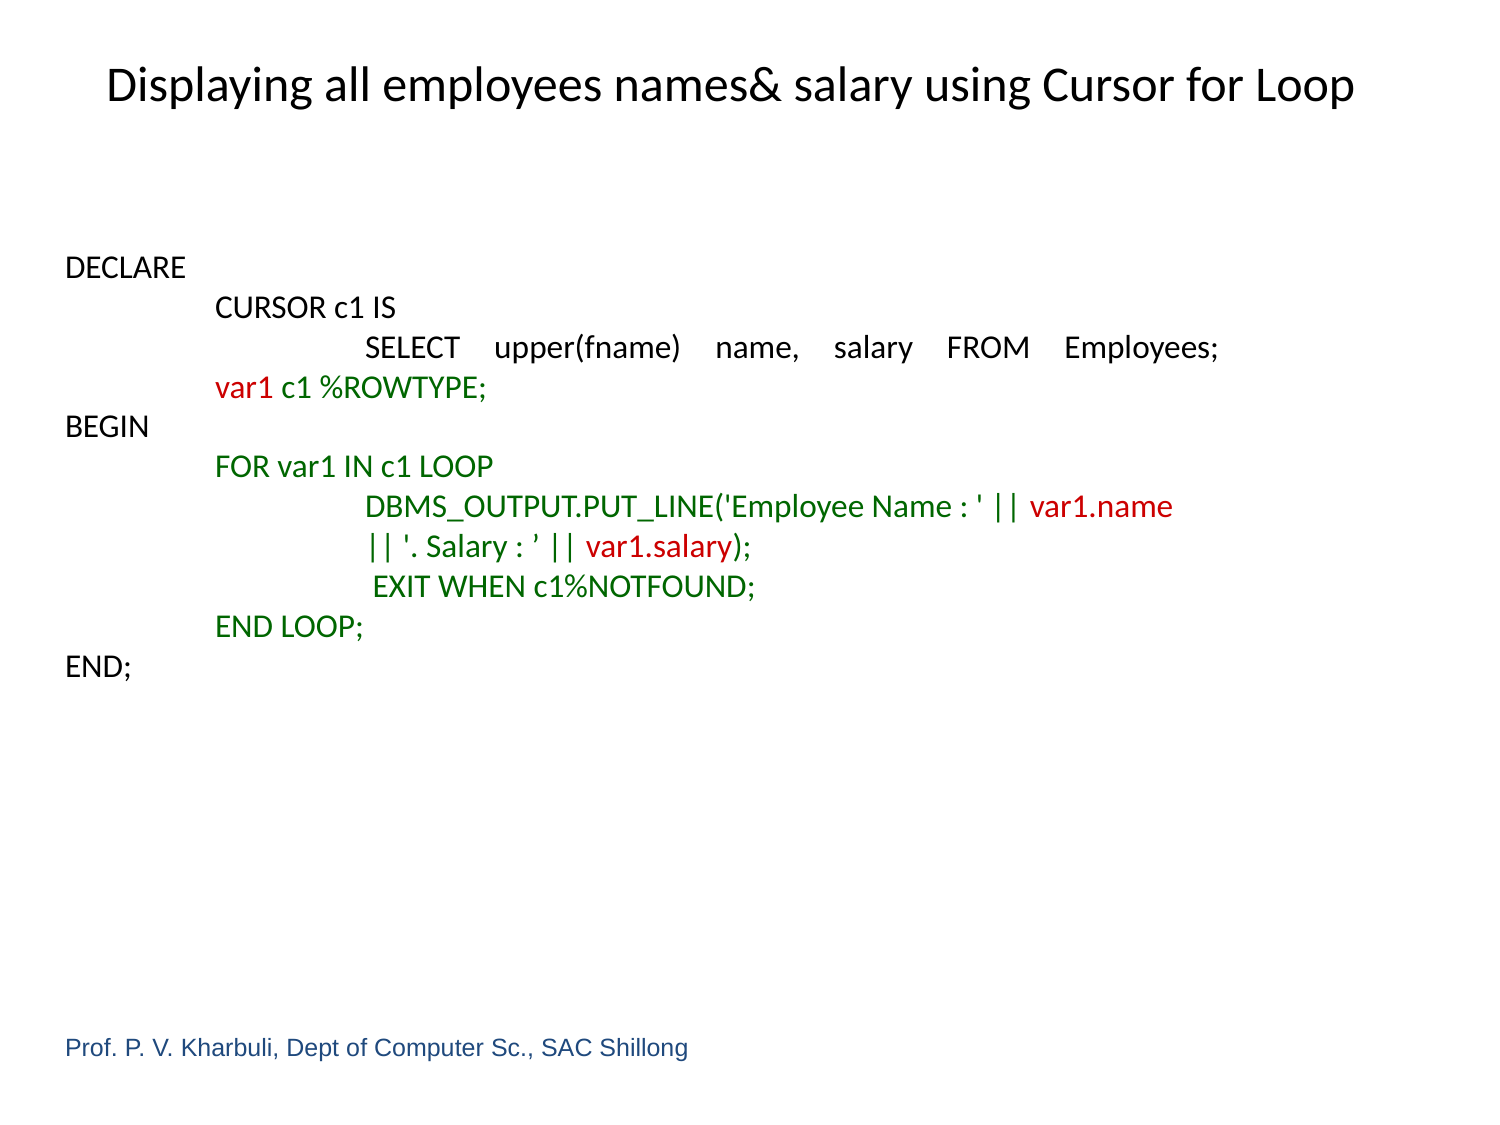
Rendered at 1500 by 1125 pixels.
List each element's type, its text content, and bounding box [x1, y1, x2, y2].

list DECLARE CURSOR c1 IS SELECT upper(fname) name, salary FROM Employees; var1 c1 %ROWTYPE; BEGIN FOR var1 IN c1 LOOP DBMS_OUTPUT.PUT_LINE('Employee Name : ' || var1.name || '. Salary : ’ || var1.salary); EXIT WHEN c1%NOTFOUND; END LOOP; END; [50, 237, 1413, 763]
footer Prof. P. V. Kharbuli, Dept of Computer Sc., SAC Shillong [50, 1017, 1000, 1075]
title Displaying all employees names& salary using Cursor for Loop [50, 24, 1413, 138]
